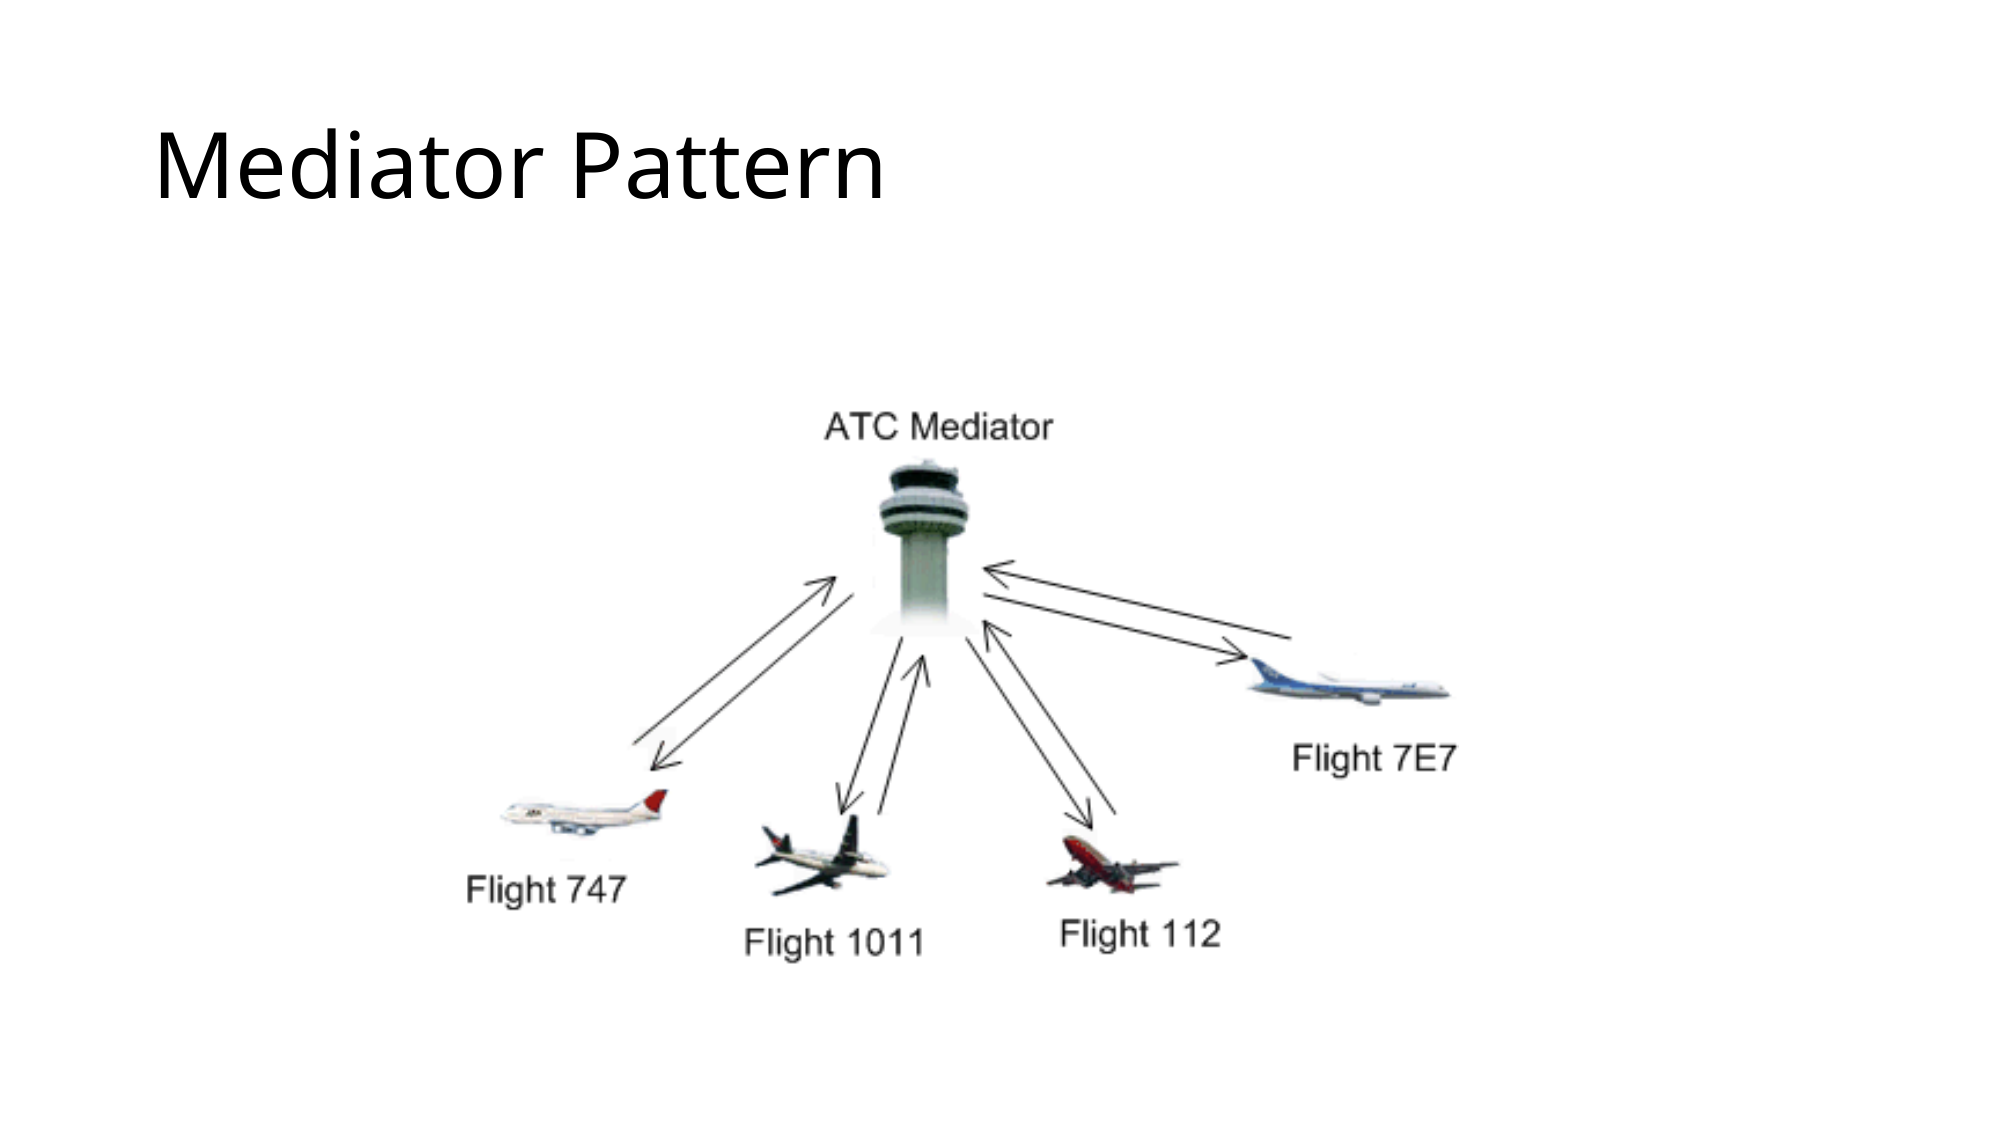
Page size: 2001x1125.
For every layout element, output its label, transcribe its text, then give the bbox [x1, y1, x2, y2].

title Mediator Pattern [137, 59, 1863, 278]
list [466, 401, 1459, 966]
